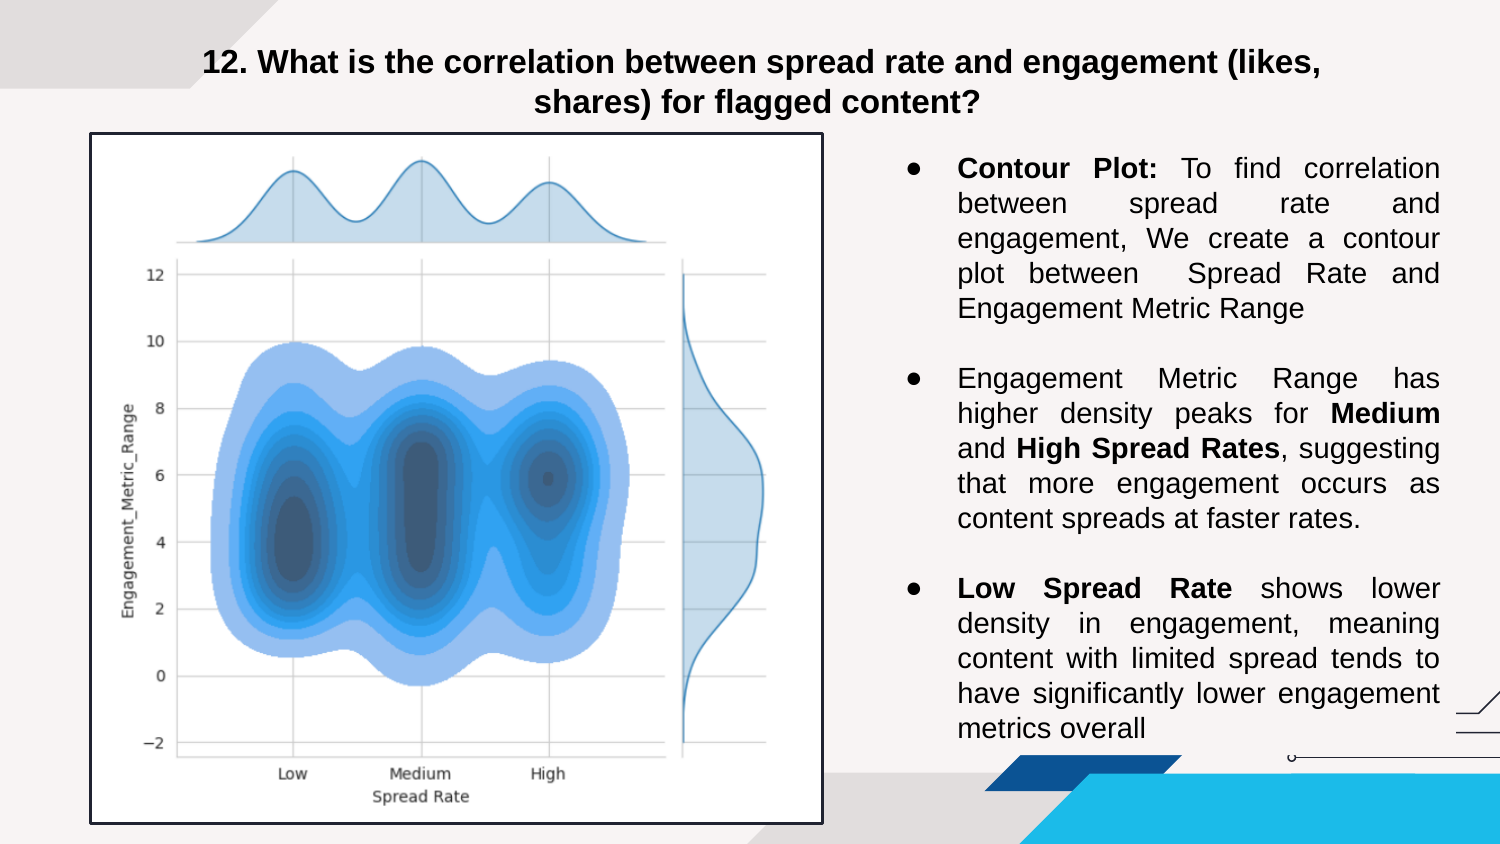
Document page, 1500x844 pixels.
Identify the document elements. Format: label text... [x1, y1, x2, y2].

title 12. What is the correlation between spread rate and engagement (likes, shares) for flagged content? [130, 24, 1395, 119]
picture [91, 134, 821, 823]
text_box Contour Plot: To find correlation between spread rate and engagement, We create a contour plot between Spread Rate and Engagement Metric Range Engagement Metric Range has higher density peaks for Medium and High Spread Rates, suggesting that more engagement occurs as content spreads at faster rates. Low Spread Rate shows lower density in engagement, meaning content with limited spread tends to have significantly lower engagement metrics overall [867, 134, 1456, 756]
